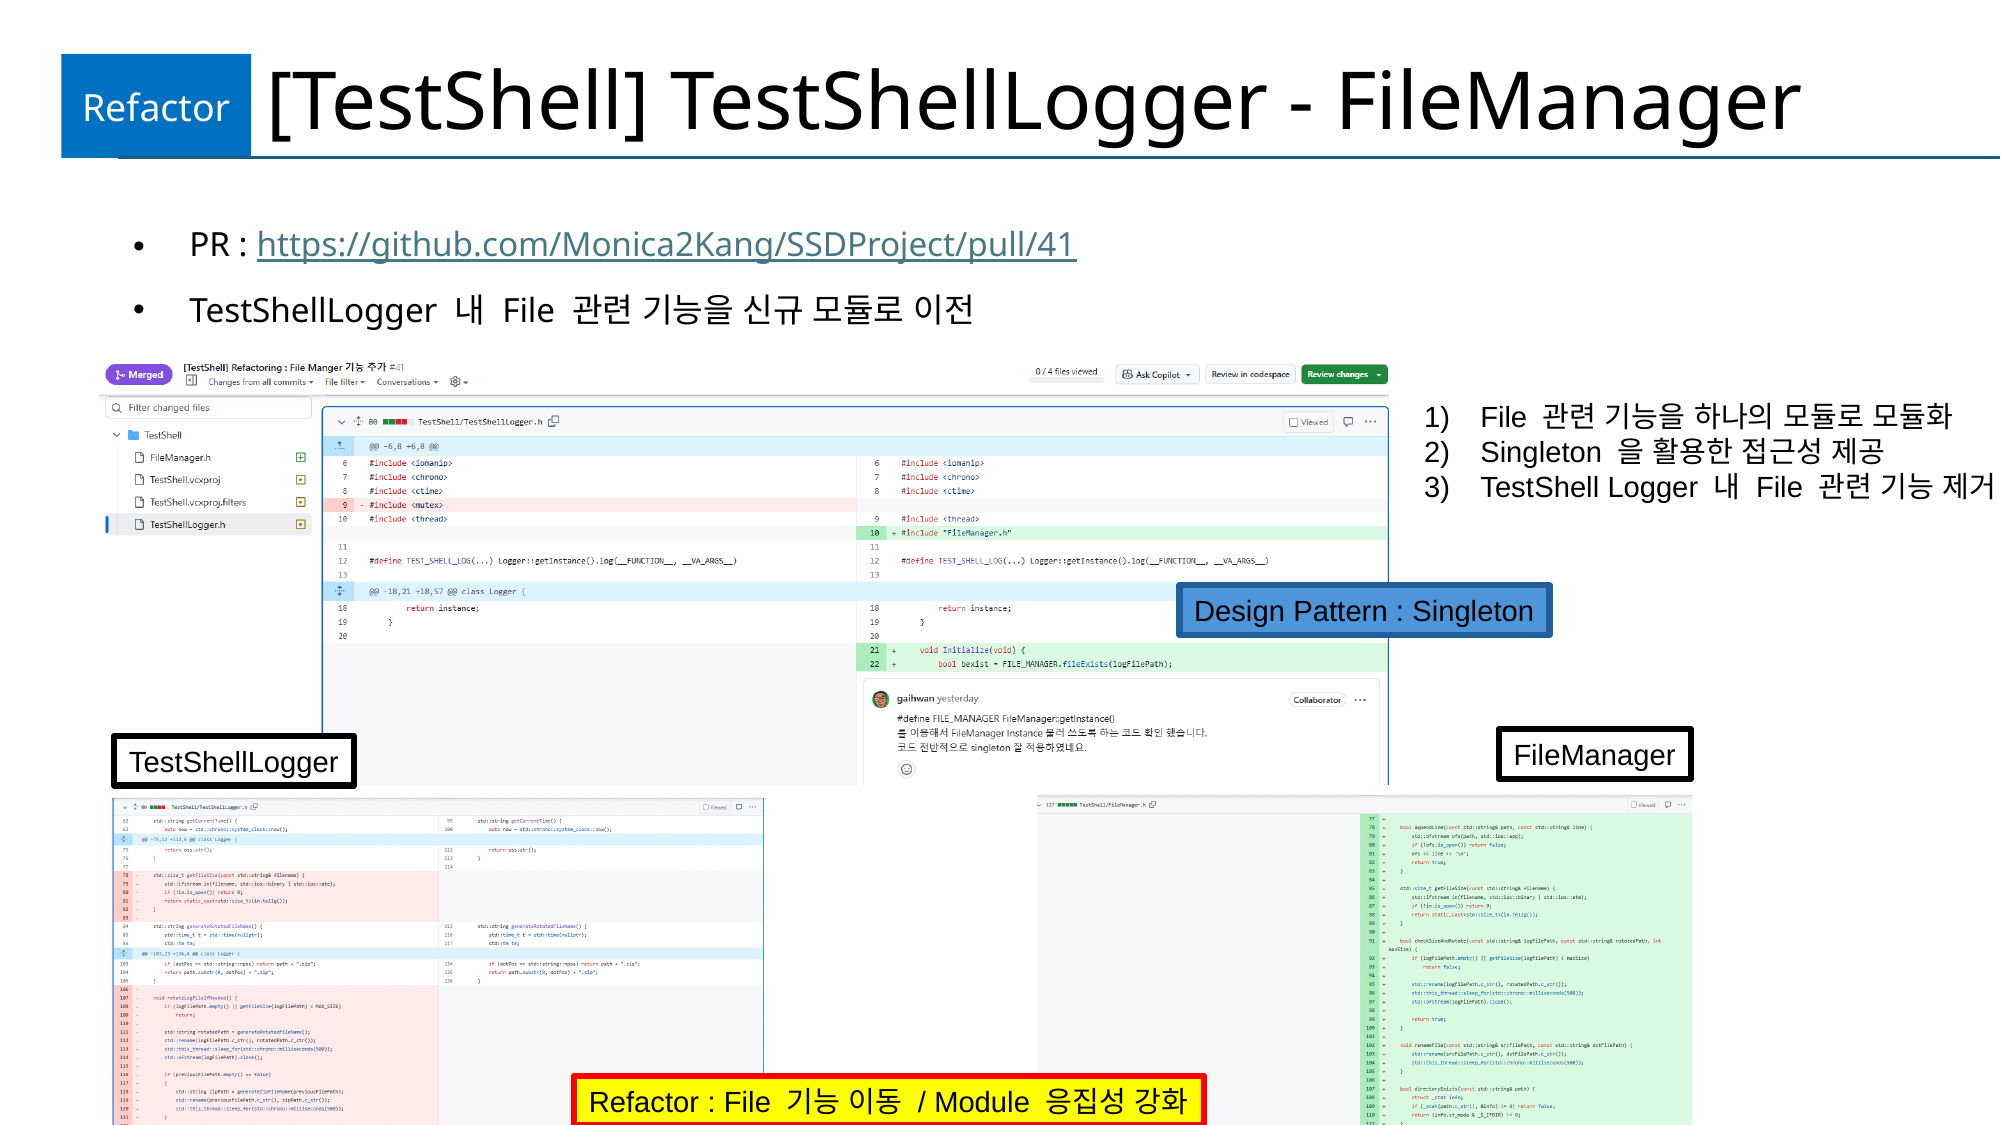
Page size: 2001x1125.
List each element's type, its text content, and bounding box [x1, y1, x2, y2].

list PR : https://github.com/Monica2Kang/SSDProject/pull/41 TestShellLogger 내 File 관련 기능을 신규 모듈로 이전 [99, 215, 1825, 1025]
picture [111, 795, 766, 1125]
text_box Refactor : File 기능 이동 / Module 응집성 강화 [771, 1075, 1032, 1125]
text_box File 관련 기능을 하나의 모듈로 모듈화 Singleton 을 활용한 접근성 제공 TestShell Logger 내 File 관련 기능 제거 [1409, 391, 2000, 511]
picture [1037, 795, 1692, 1125]
picture [99, 357, 1390, 785]
text_box Design Pattern : Singleton [1394, 585, 1550, 635]
title [TestShell] TestShellLogger - FileManager [251, 50, 1825, 158]
text_box FileManager [1498, 729, 1691, 779]
